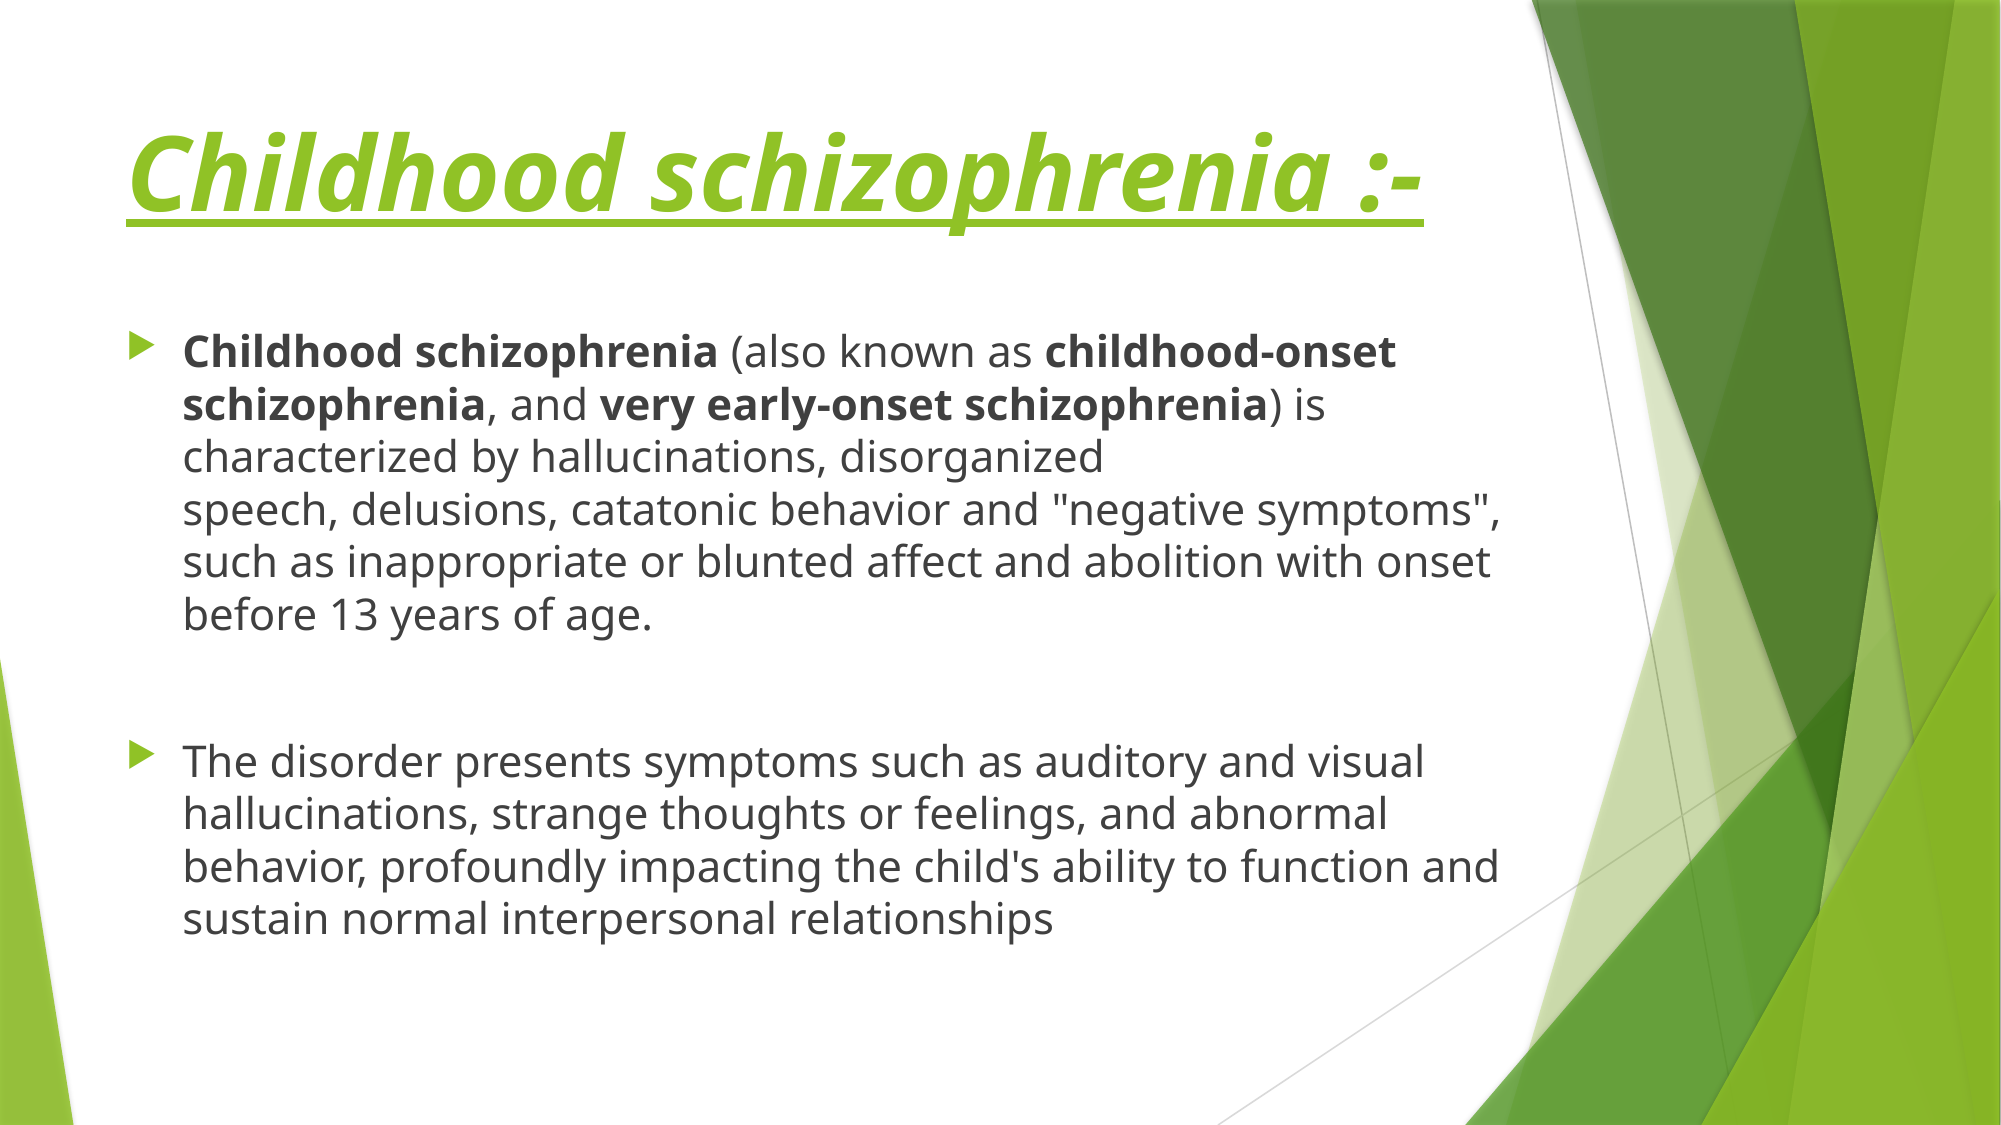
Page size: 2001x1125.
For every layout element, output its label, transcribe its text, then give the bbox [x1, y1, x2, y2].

title Childhood schizophrenia :- [111, 99, 1522, 316]
list Childhood schizophrenia (also known as childhood-onset schizophrenia, and very early-onset schizophrenia) is characterized by hallucinations, disorganized speech, delusions, catatonic behavior and "negative symptoms", such as inappropriate or blunted affect and abolition with onset before 13 years of age. The disorder presents symptoms such as auditory and visual hallucinations, strange thoughts or feelings, and abnormal behavior, profoundly impacting the child's ability to function and sustain normal interpersonal relationships [111, 316, 1522, 1092]
